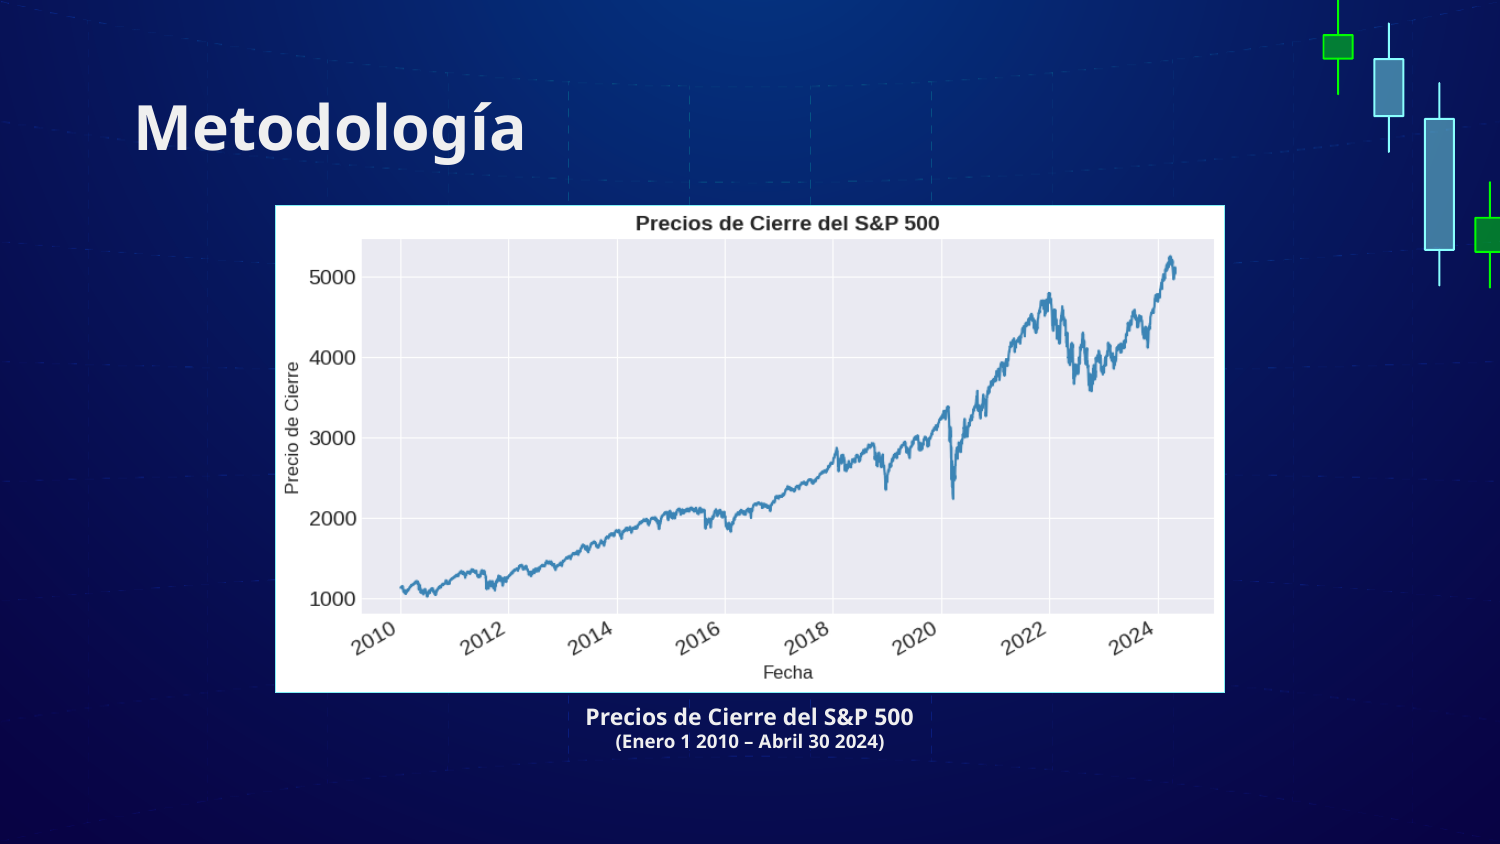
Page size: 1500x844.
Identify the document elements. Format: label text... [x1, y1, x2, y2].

title Metodología [118, 72, 1382, 167]
picture [274, 205, 1226, 693]
text_box Precios de Cierre del S&P 500 (Enero 1 2010 – Abril 30 2024) [275, 700, 1225, 782]
